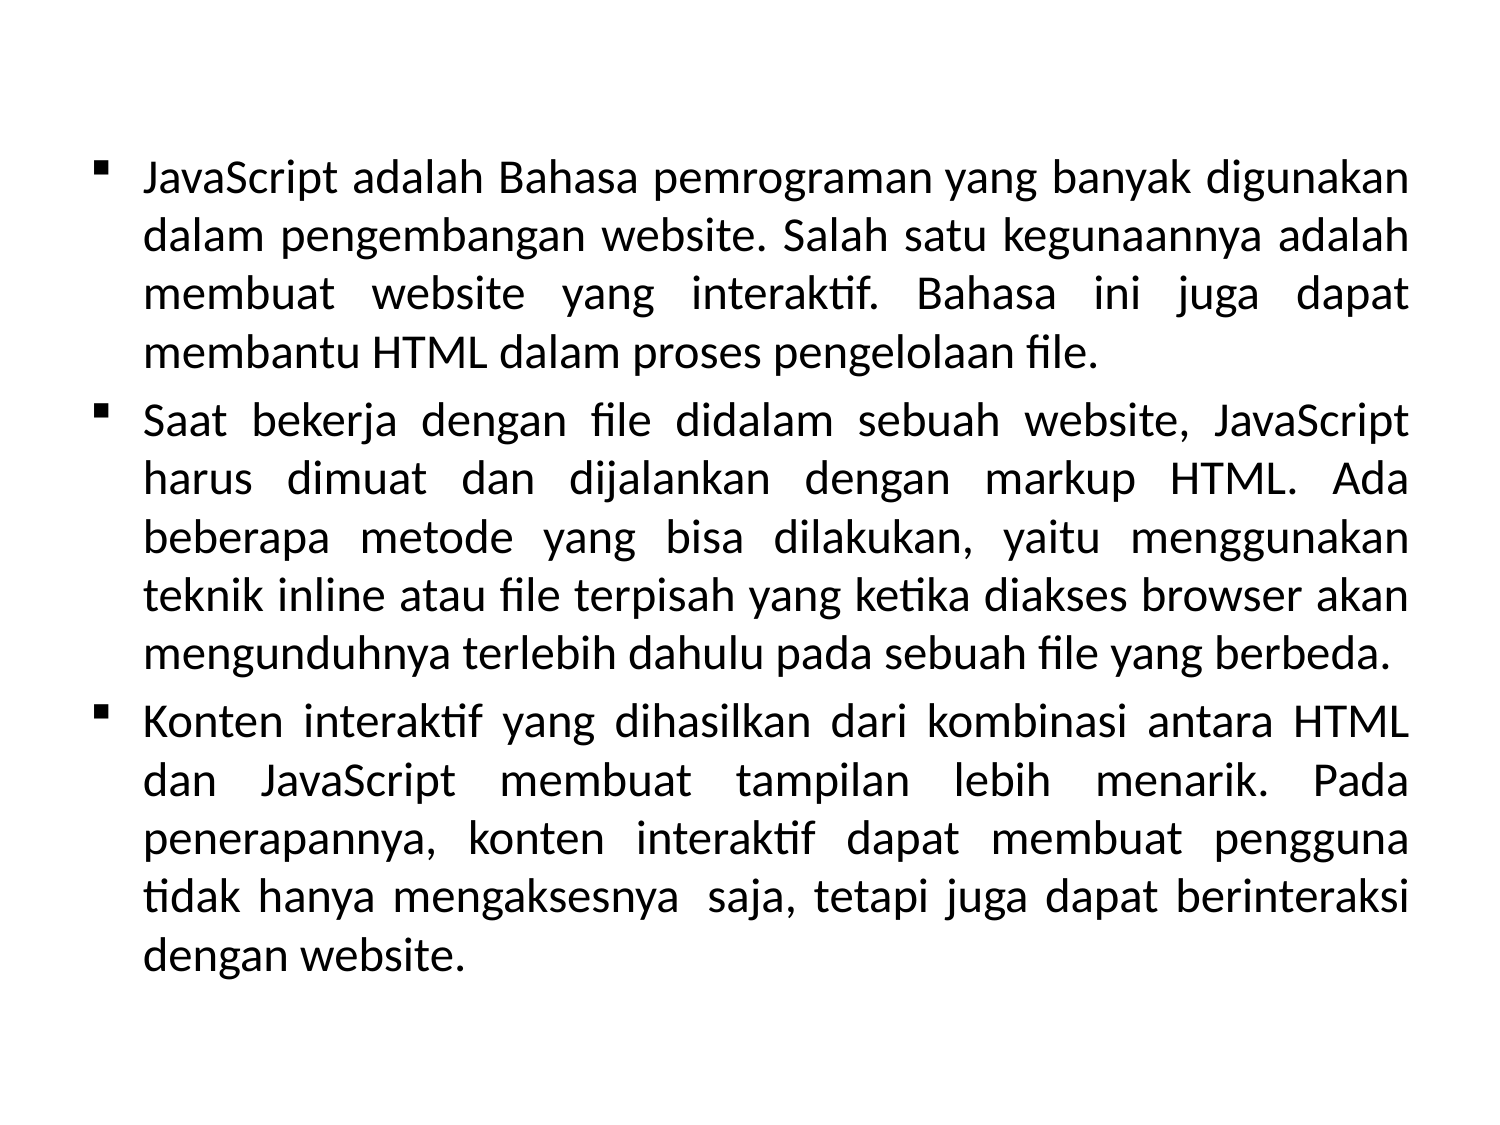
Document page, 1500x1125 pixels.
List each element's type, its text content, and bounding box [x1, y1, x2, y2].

list JavaScript adalah Bahasa pemrograman yang banyak digunakan dalam pengembangan website. Salah satu kegunaannya adalah membuat website yang interaktif. Bahasa ini juga dapat membantu HTML dalam proses pengelolaan file. Saat bekerja dengan file didalam sebuah website, JavaScript harus dimuat dan dijalankan dengan markup HTML. Ada beberapa metode yang bisa dilakukan, yaitu menggunakan teknik inline atau file terpisah yang ketika diakses browser akan mengunduhnya terlebih dahulu pada sebuah file yang berbeda. Konten interaktif yang dihasilkan dari kombinasi antara HTML dan JavaScript membuat tampilan lebih menarik. Pada penerapannya, konten interaktif dapat membuat pengguna tidak hanya mengaksesnya saja, tetapi juga dapat berinteraksi dengan website. [75, 137, 1425, 1005]
